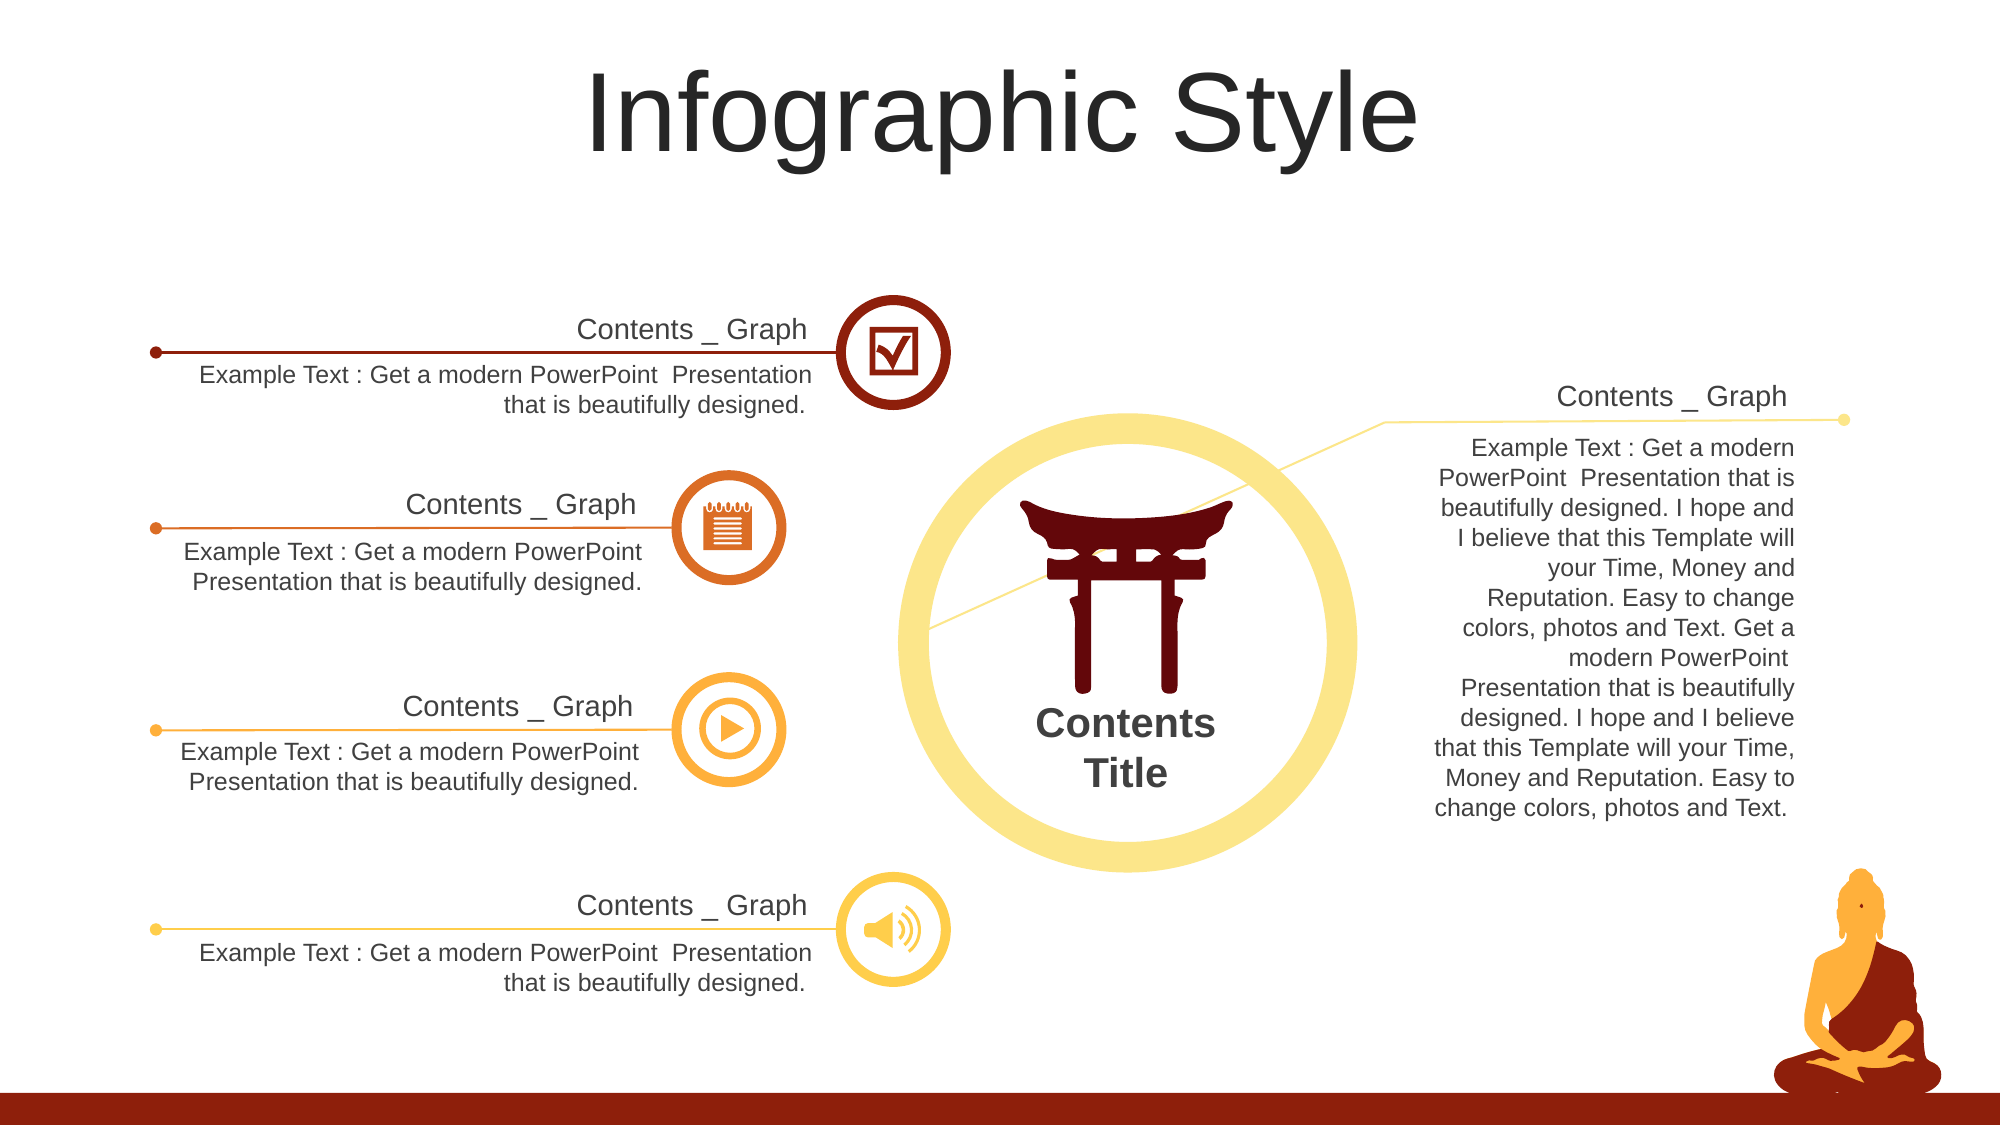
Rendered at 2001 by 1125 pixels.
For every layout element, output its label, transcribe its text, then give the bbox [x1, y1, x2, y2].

text_box [897, 471, 1359, 874]
text_box Contents Title [1007, 688, 1246, 803]
text_box [1020, 500, 1233, 694]
text_box [834, 294, 952, 412]
text_box [869, 326, 919, 376]
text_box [1290, 422, 1385, 481]
text_box [863, 910, 894, 950]
list Infographic Style [53, 55, 1952, 175]
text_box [165, 679, 657, 804]
text_box [897, 412, 1279, 641]
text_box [164, 878, 831, 1005]
text_box [896, 903, 923, 955]
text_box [168, 478, 660, 605]
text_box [1414, 369, 1812, 419]
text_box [164, 302, 831, 428]
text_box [1414, 423, 1812, 804]
text_box [698, 696, 763, 761]
text_box [702, 500, 753, 552]
text_box [670, 671, 788, 789]
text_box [1384, 419, 1845, 423]
text_box [670, 469, 788, 587]
text_box [834, 870, 952, 988]
